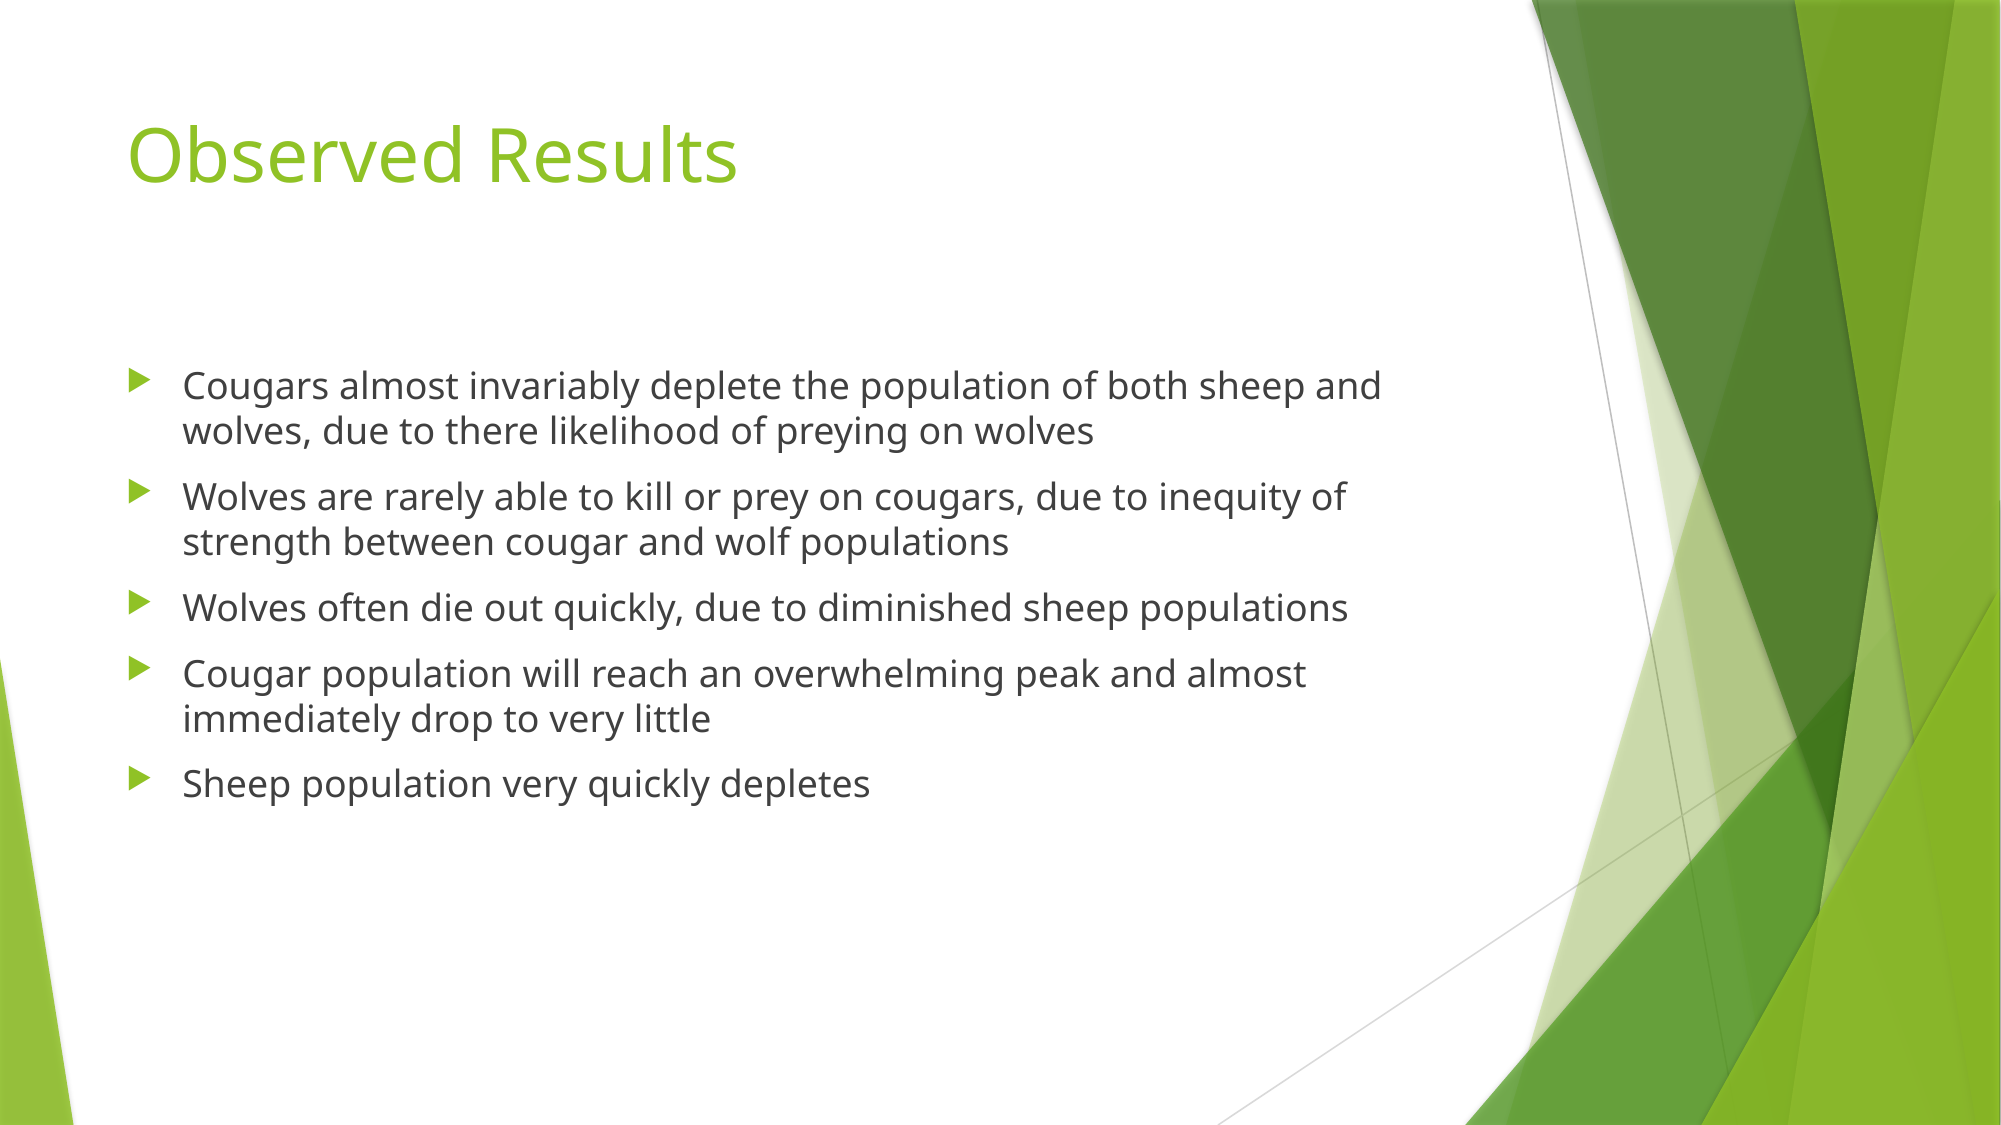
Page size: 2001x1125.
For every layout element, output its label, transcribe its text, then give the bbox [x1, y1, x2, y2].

title Observed Results [111, 99, 1522, 317]
list Cougars almost invariably deplete the population of both sheep and wolves, due to there likelihood of preying on wolves Wolves are rarely able to kill or prey on cougars, due to inequity of strength between cougar and wolf populations Wolves often die out quickly, due to diminished sheep populations Cougar population will reach an overwhelming peak and almost immediately drop to very little Sheep population very quickly depletes [111, 354, 1522, 992]
